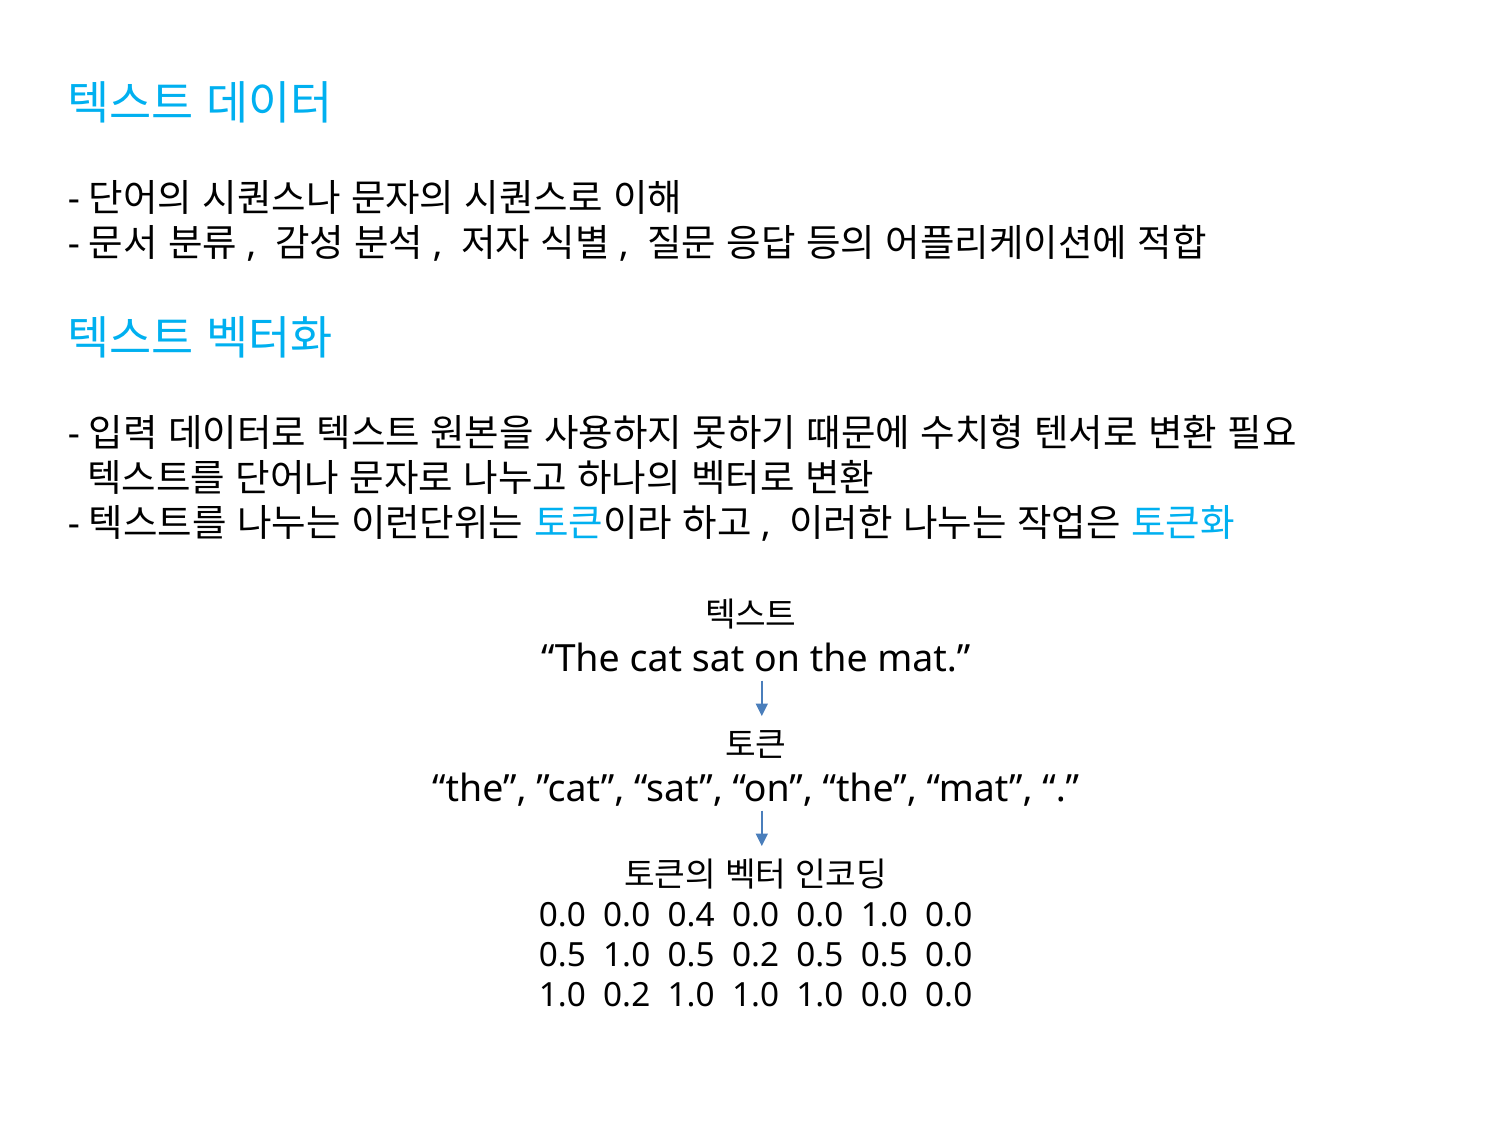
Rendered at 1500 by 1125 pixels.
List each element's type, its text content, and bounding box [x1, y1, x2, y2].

text_box 텍스트 데이터 -단어의 시퀀스나 문자의 시퀀스로 이해 -문서 분류, 감성 분석, 저자 식별, 질문 응답 등의 어플리케이션에 적합 텍스트 벡터화 -입력 데이터로 텍스트 원본을 사용하지 못하기 때문에 수치형 텐서로 변환 필요 텍스트를 단어나 문자로 나누고 하나의 벡터로 변환 -텍스트를 나누는 이런단위는 토큰이라 하고, 이러한 나누는 작업은 토큰화 텍스트 “The cat sat on the mat.” 토큰 “the”, ”cat”, “sat”, “on”, “the”, “mat”, “.” 토큰의 벡터 인코딩 0.0 0.0 0.4 0.0 0.0 1.0 0.0 0.5 1.0 0.5 0.2 0.5 0.5 0.0 1.0 0.2 1.0 1.0 1.0 0.0 0.0 [53, 66, 1459, 1066]
